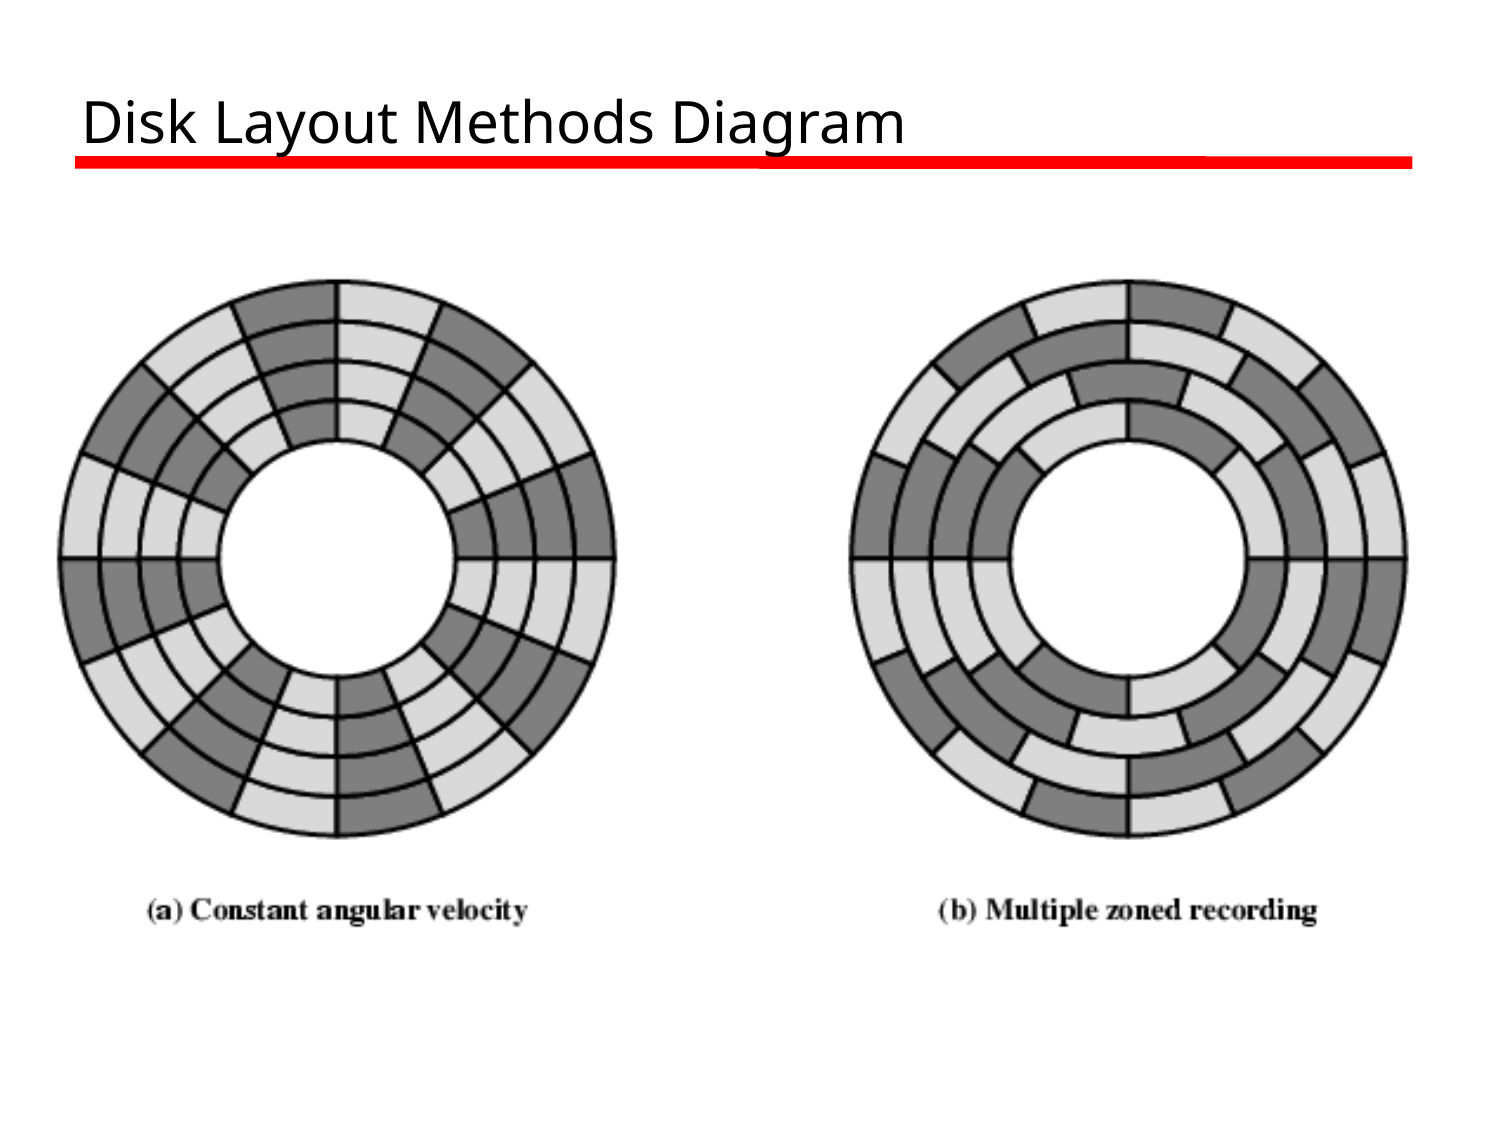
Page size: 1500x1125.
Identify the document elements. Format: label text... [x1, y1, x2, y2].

text_box Disk Layout Methods Diagram [66, 24, 1413, 163]
picture [27, 244, 1426, 963]
